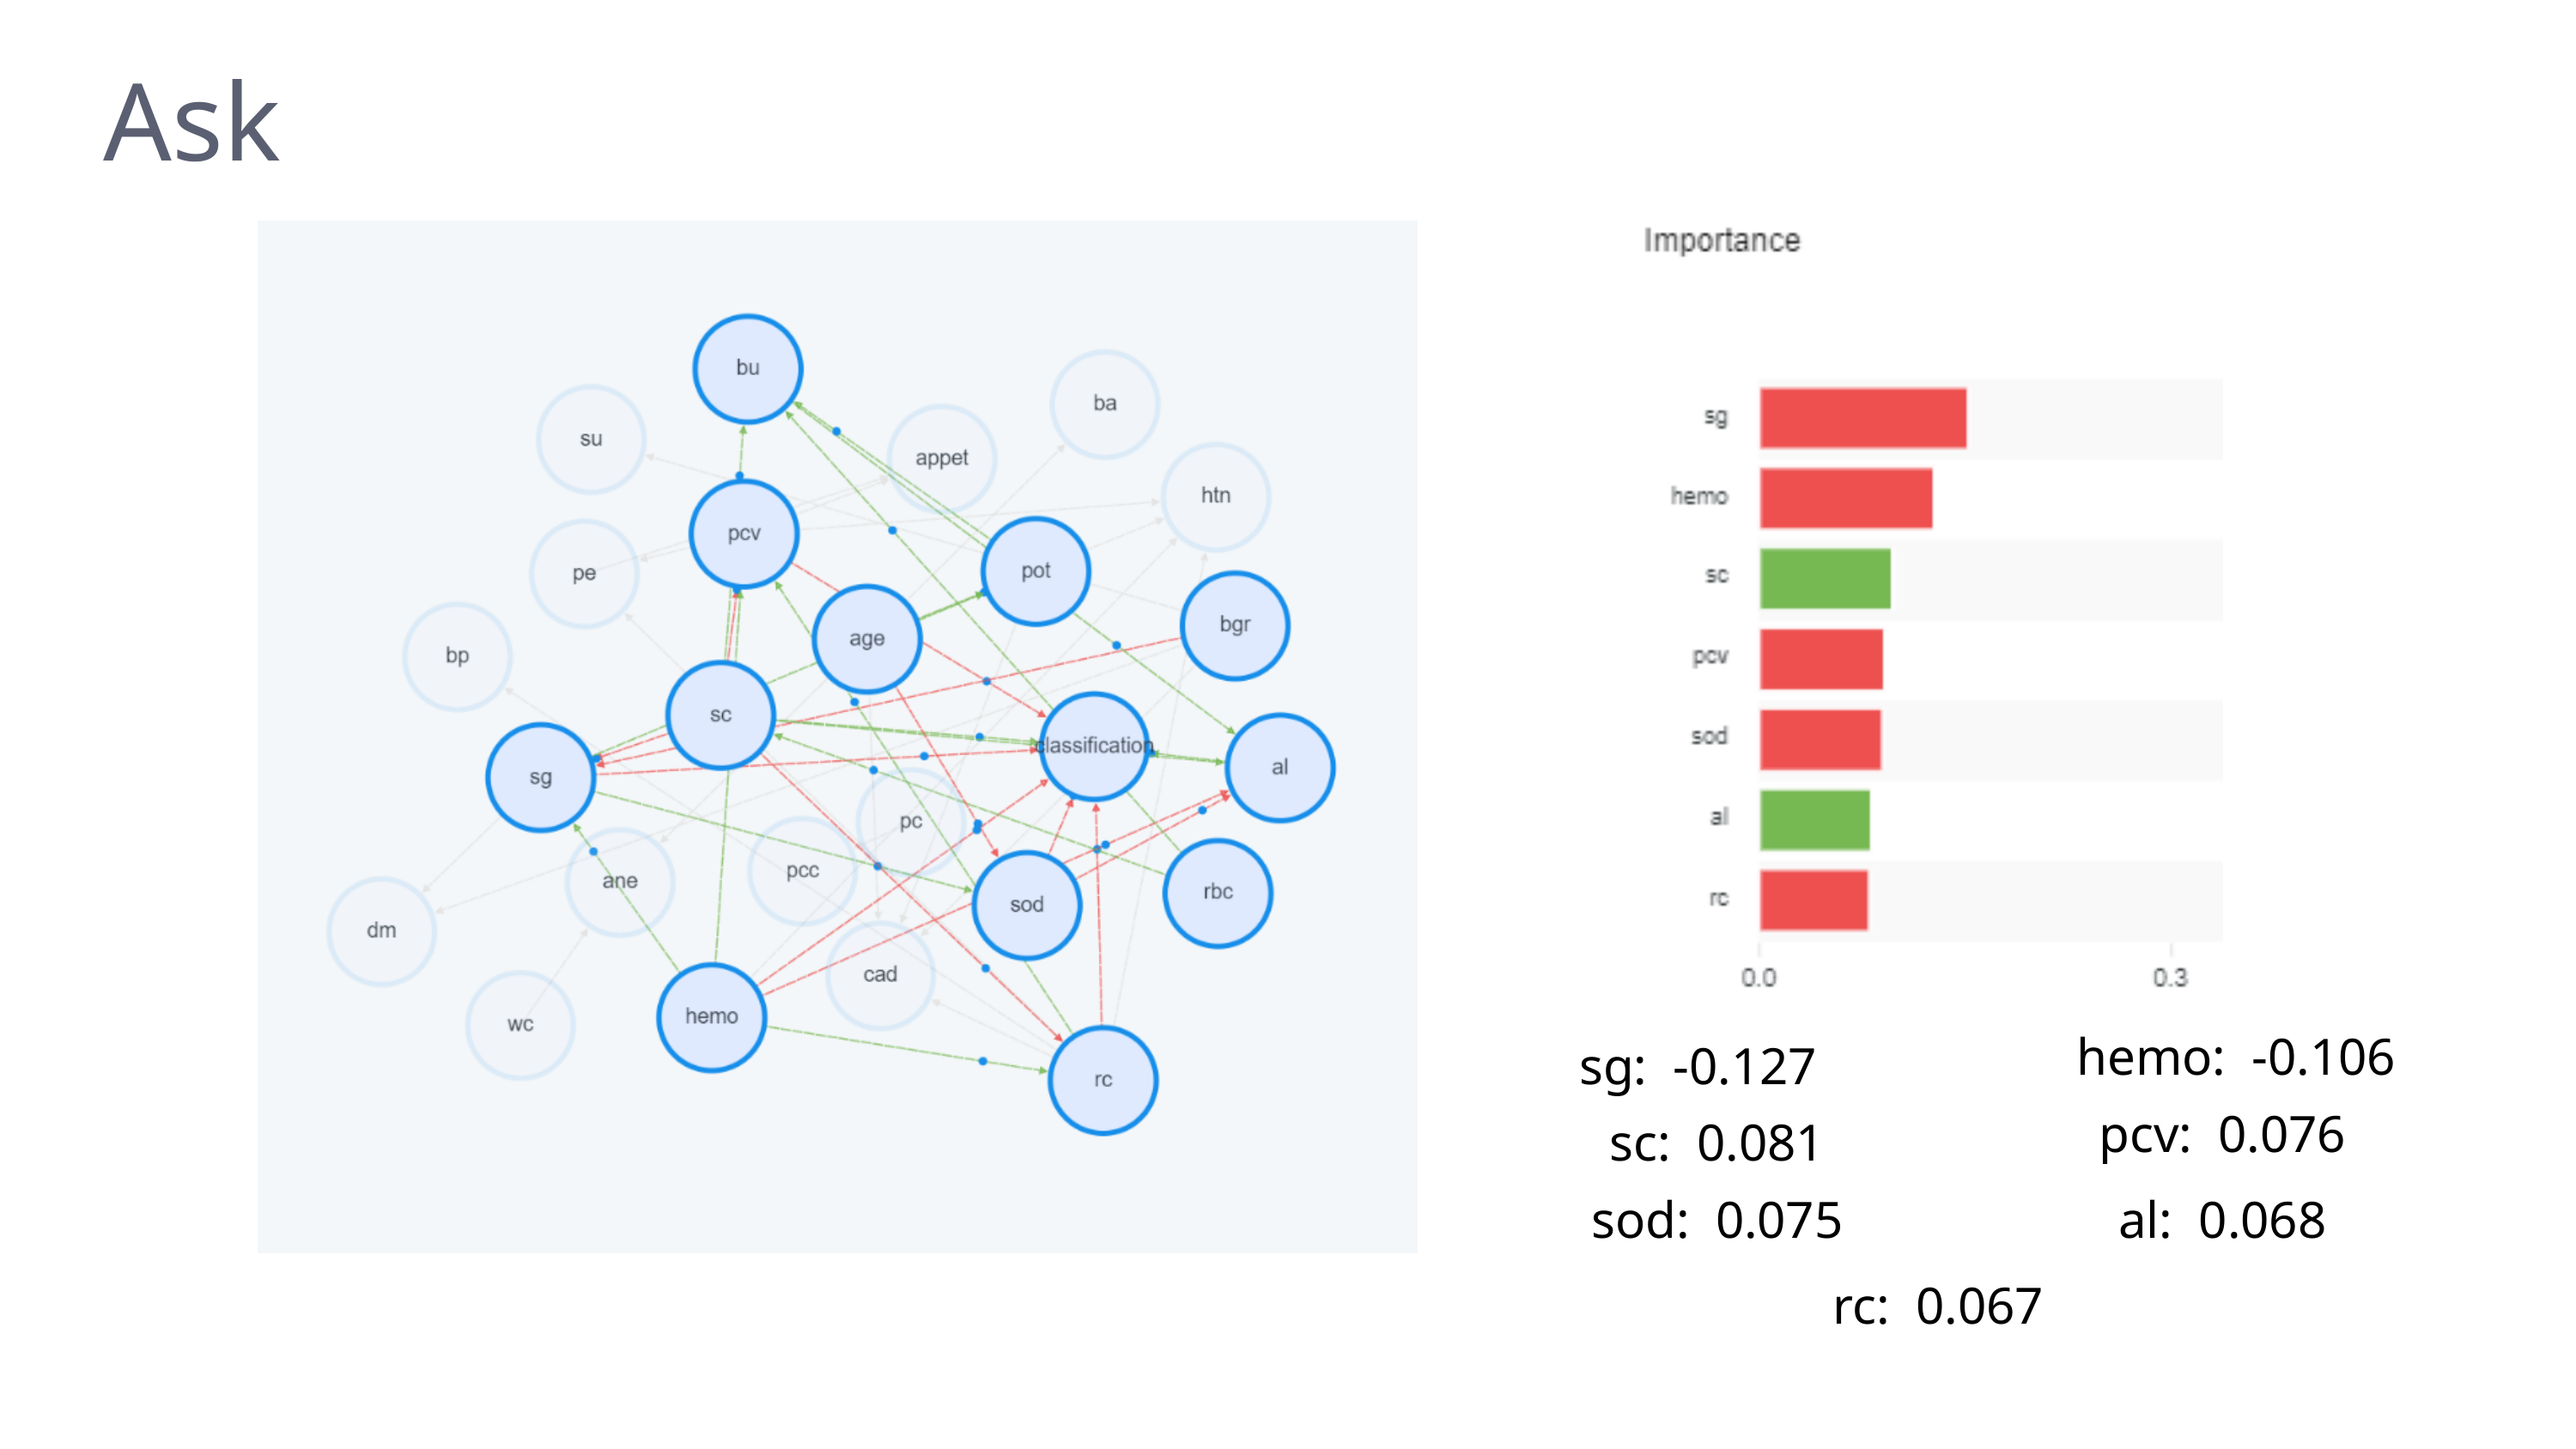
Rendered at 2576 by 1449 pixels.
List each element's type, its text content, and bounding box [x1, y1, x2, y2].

text_box sg: -0.127 [1579, 1031, 2286, 1094]
text_box sc: 0.081 [1548, 1108, 1886, 1172]
text_box rc: 0.067 [1628, 1271, 2248, 1334]
picture [258, 221, 1419, 1253]
text_box hemo: -0.106 [2001, 1022, 2472, 1086]
text_box sod: 0.075 [1579, 1185, 1856, 1249]
text_box pcv: 0.076 [1971, 1100, 2475, 1163]
text_box al: 0.068 [1928, 1185, 2518, 1249]
picture [1628, 192, 2223, 1042]
text_box Ask [103, 82, 1656, 183]
